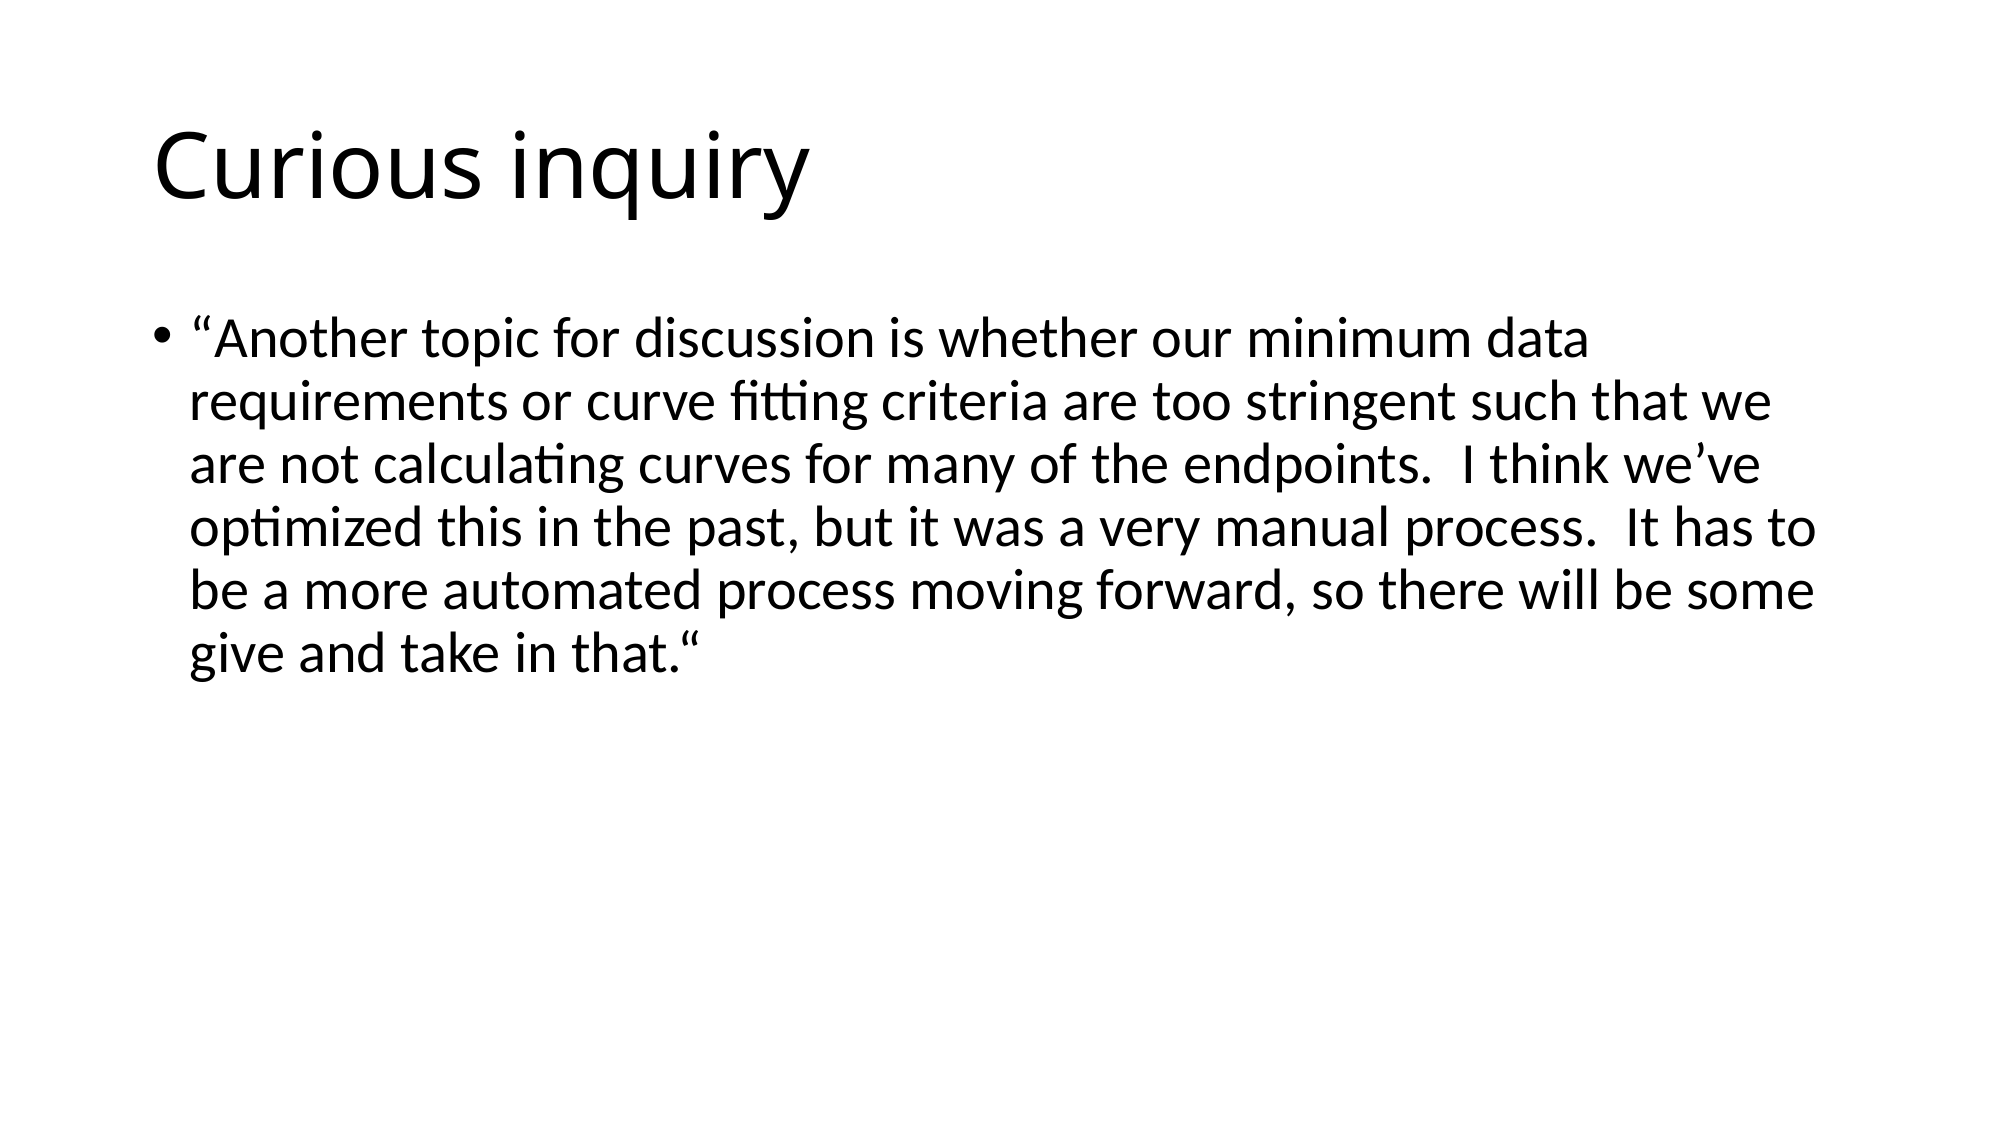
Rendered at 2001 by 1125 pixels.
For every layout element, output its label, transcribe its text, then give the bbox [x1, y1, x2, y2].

list “Another topic for discussion is whether our minimum data requirements or curve fitting criteria are too stringent such that we are not calculating curves for many of the endpoints. I think we’ve optimized this in the past, but it was a very manual process. It has to be a more automated process moving forward, so there will be some give and take in that.“ [137, 299, 1863, 1014]
title Curious inquiry [137, 59, 1863, 278]
